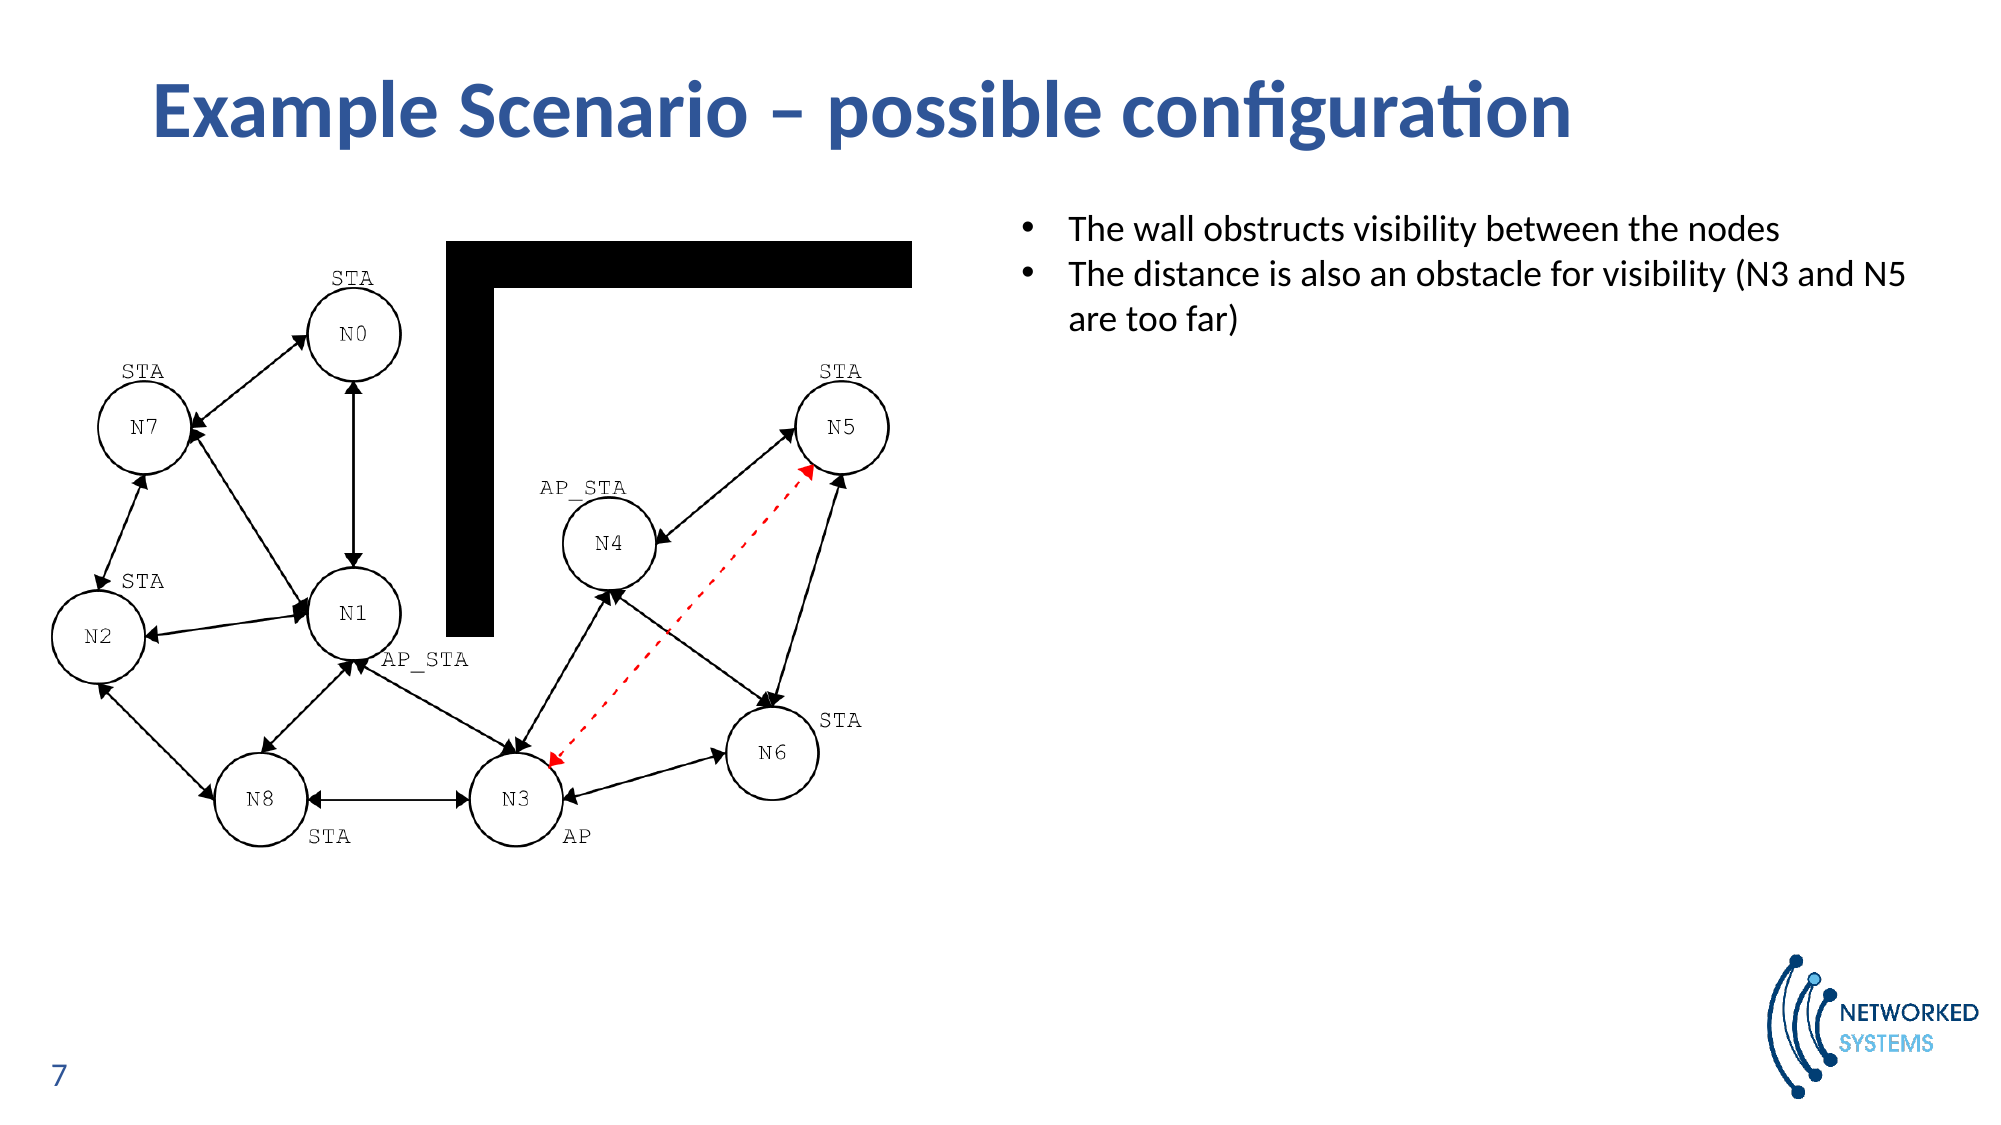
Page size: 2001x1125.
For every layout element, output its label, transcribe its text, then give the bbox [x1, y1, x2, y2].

title Example Scenario – possible configuration [137, 59, 1876, 164]
text_box The wall obstructs visibility between the nodes The distance is also an obstacle for visibility (N3 and N5 are too far) [1006, 197, 1957, 392]
picture [46, 235, 915, 853]
picture [1765, 950, 1979, 1103]
